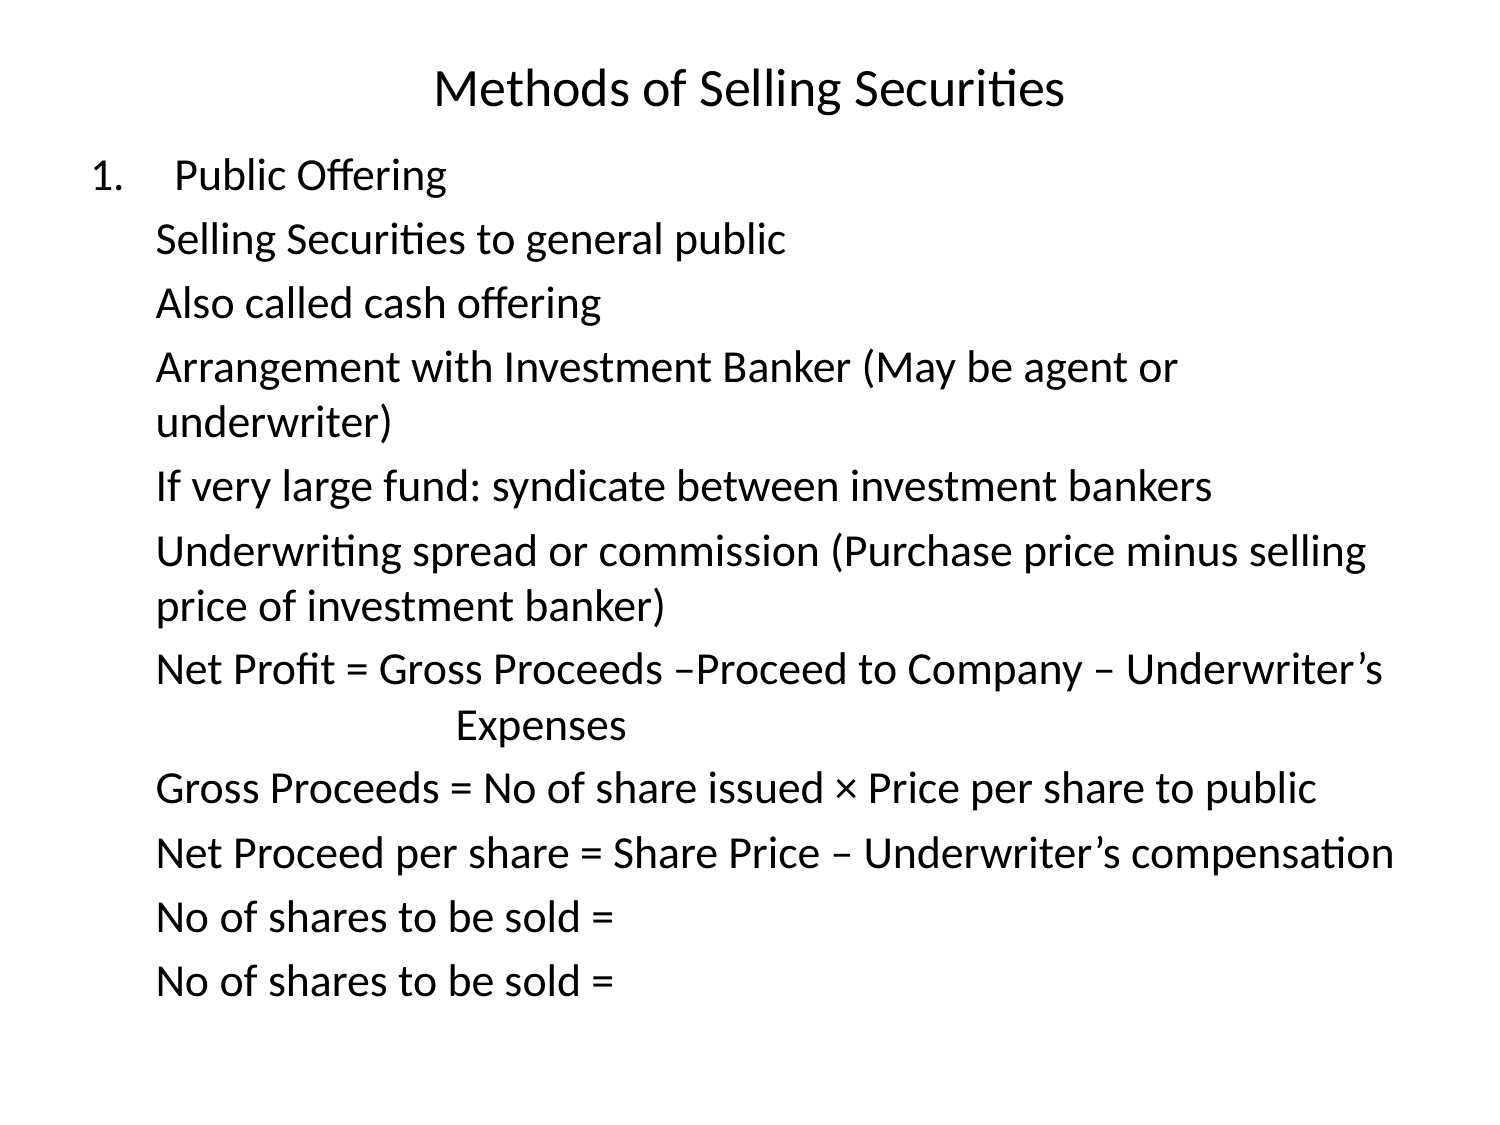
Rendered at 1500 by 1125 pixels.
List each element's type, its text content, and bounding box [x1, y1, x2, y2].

title Methods of Selling Securities [75, 45, 1425, 125]
